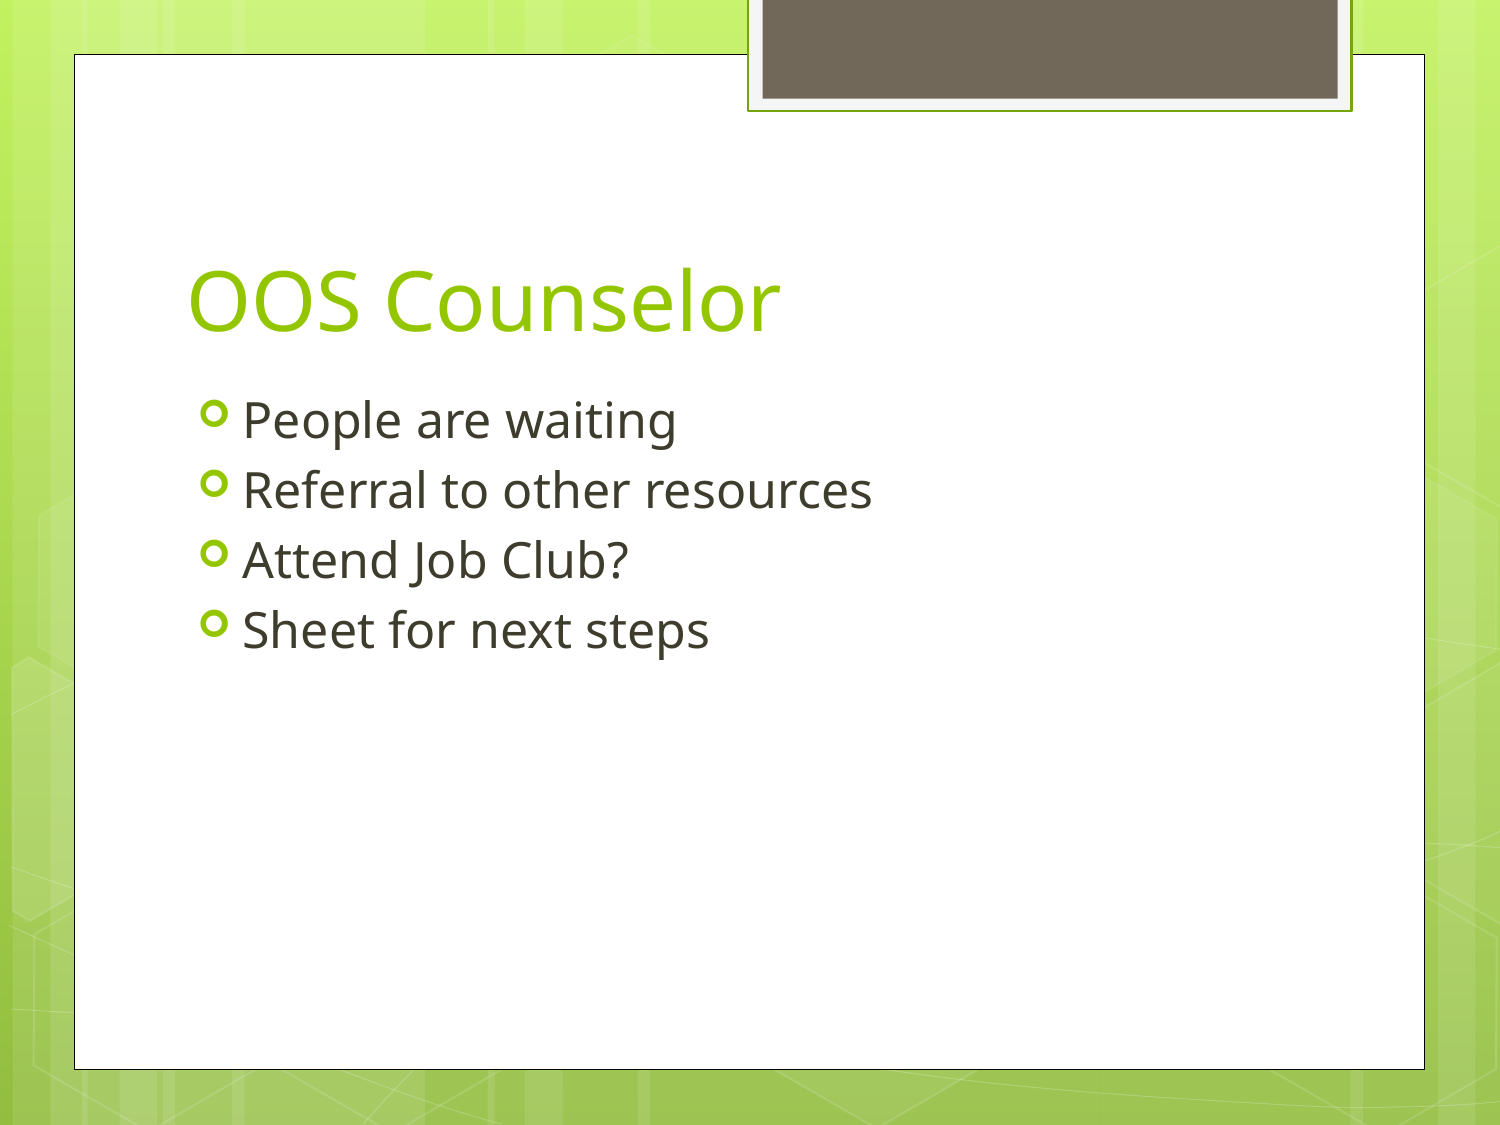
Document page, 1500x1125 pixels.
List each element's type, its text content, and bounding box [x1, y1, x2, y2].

list People are waiting Referral to other resources Attend Job Club? Sheet for next steps [171, 381, 1283, 957]
title OOS Counselor [171, 168, 1324, 357]
